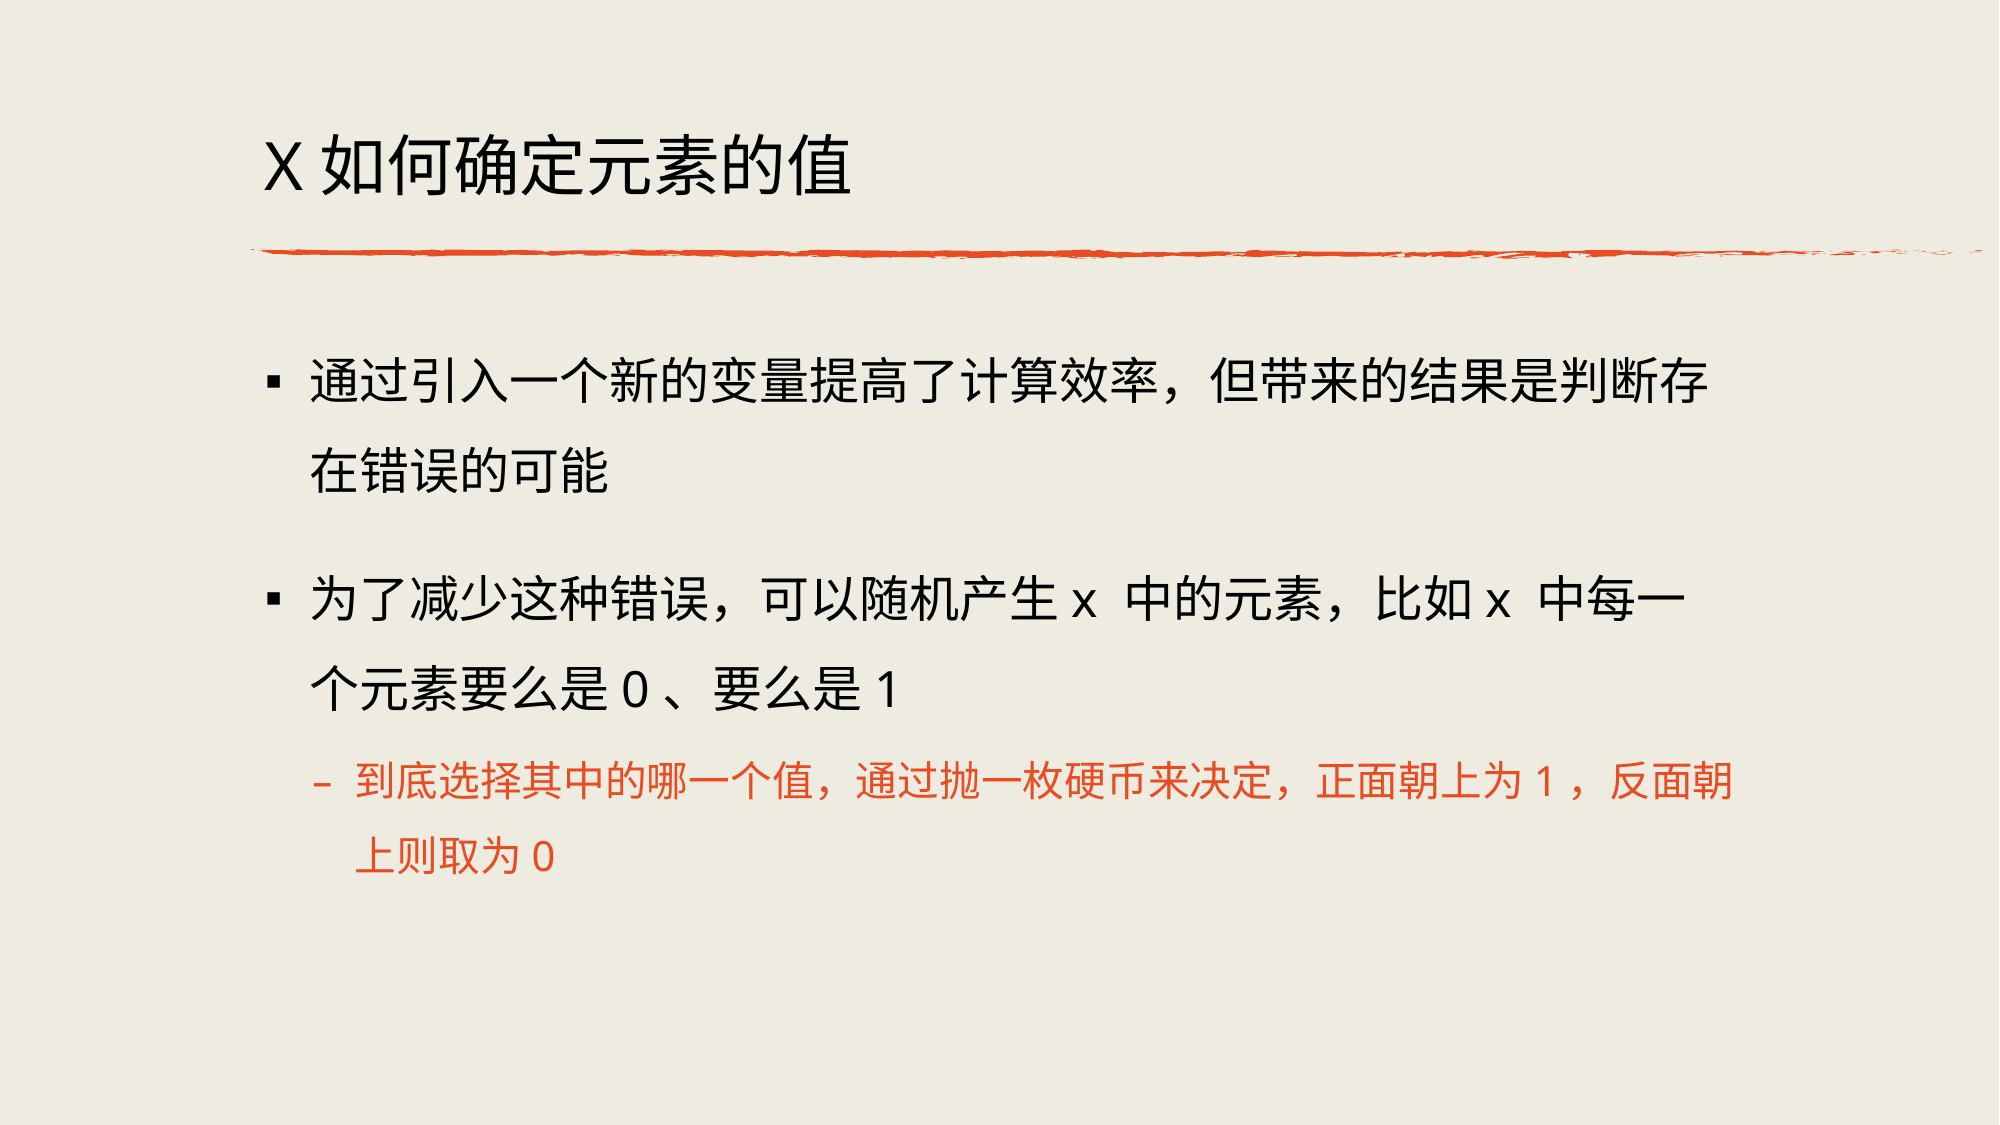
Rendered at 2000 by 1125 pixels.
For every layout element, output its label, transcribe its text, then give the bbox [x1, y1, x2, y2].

title X如何确定元素的值 [249, 45, 1750, 213]
list 通过引⼊⼀个新的变量提⾼了计算效率，但带来的结果是判断存在错误的可能 为了减少这种错误，可以随机产⽣x 中的元素，⽐如x 中每⼀个元素要么是0、要么是1 到底选择其中的哪⼀个值，通过抛⼀枚硬币来决定，正⾯朝上为1，反⾯朝上则取为0 [249, 312, 1750, 1013]
